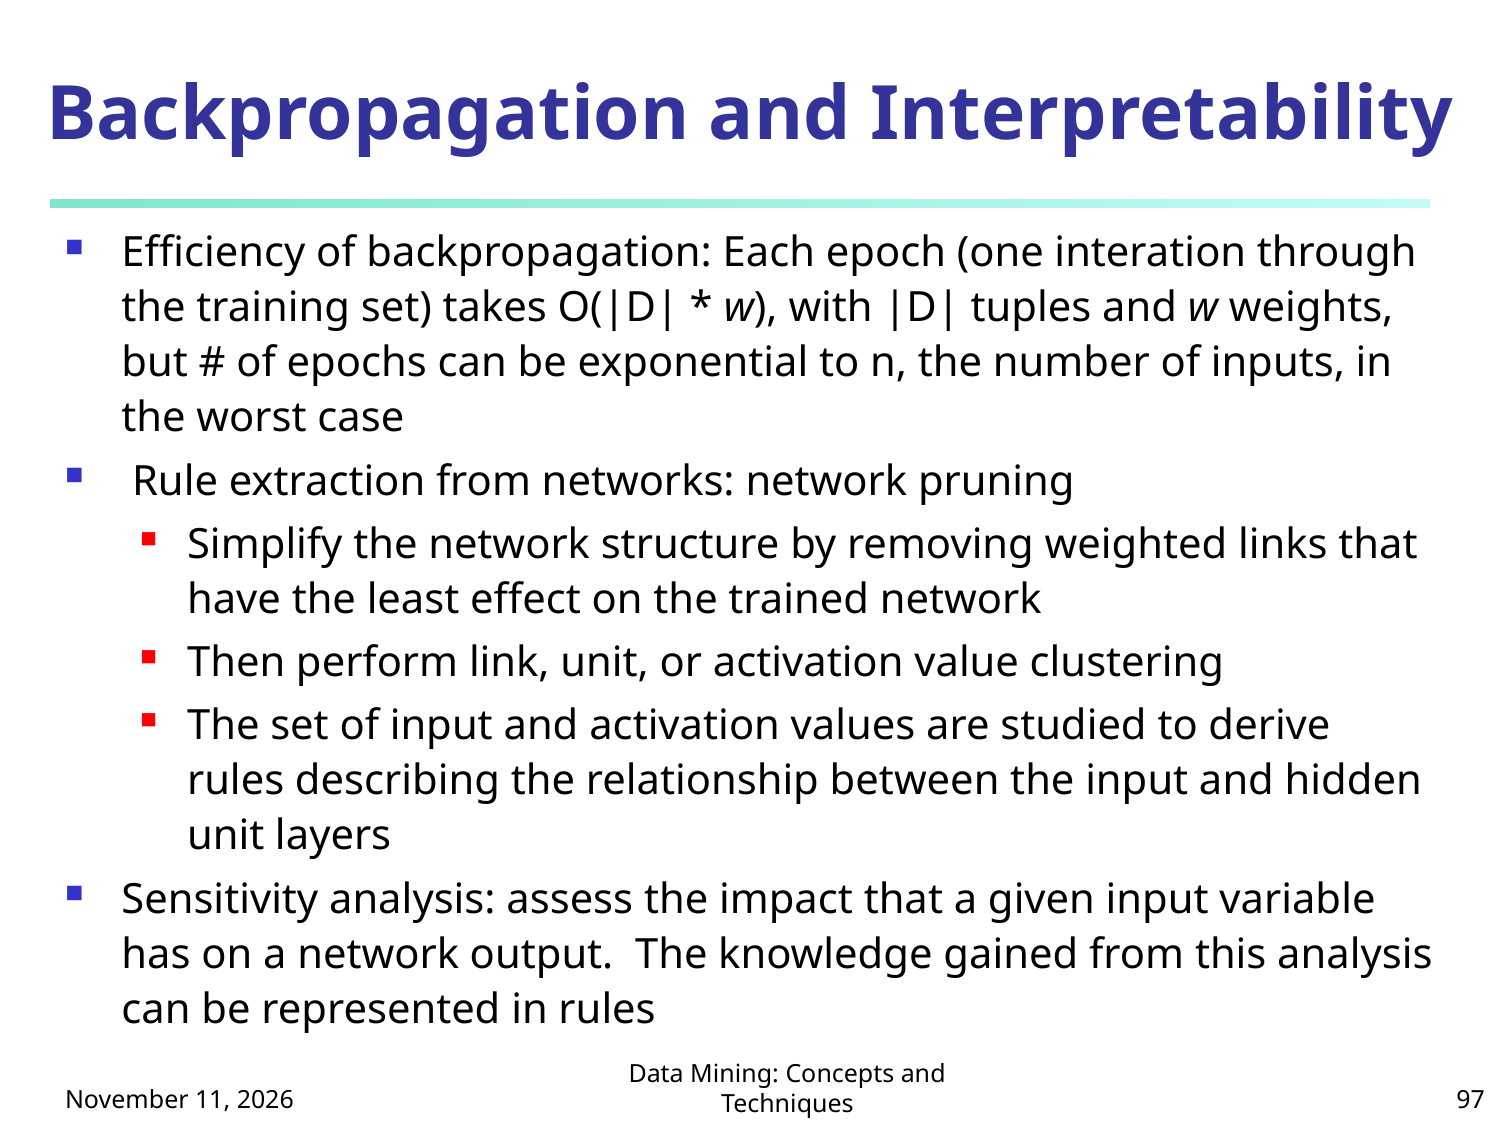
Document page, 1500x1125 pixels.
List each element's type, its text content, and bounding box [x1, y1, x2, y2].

slide_number 97 [1187, 1062, 1500, 1125]
footer Data Mining: Concepts and Techniques [549, 1063, 1026, 1125]
title Backpropagation and Interpretability [0, 62, 1500, 163]
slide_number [49, 1063, 363, 1125]
list Efficiency of backpropagation: Each epoch (one interation through the training set) takes O(|D| * w), with |D| tuples and w weights, but # of epochs can be exponential to n, the number of inputs, in the worst case Rule extraction from networks: network pruning Simplify the network structure by removing weighted links that have the least effect on the trained network Then perform link, unit, or activation value clustering The set of input and activation values are studied to derive rules describing the relationship between the input and hidden unit layers Sensitivity analysis: assess the impact that a given input variable has on a network output. The knowledge gained from this analysis can be represented in rules [49, 212, 1451, 1063]
